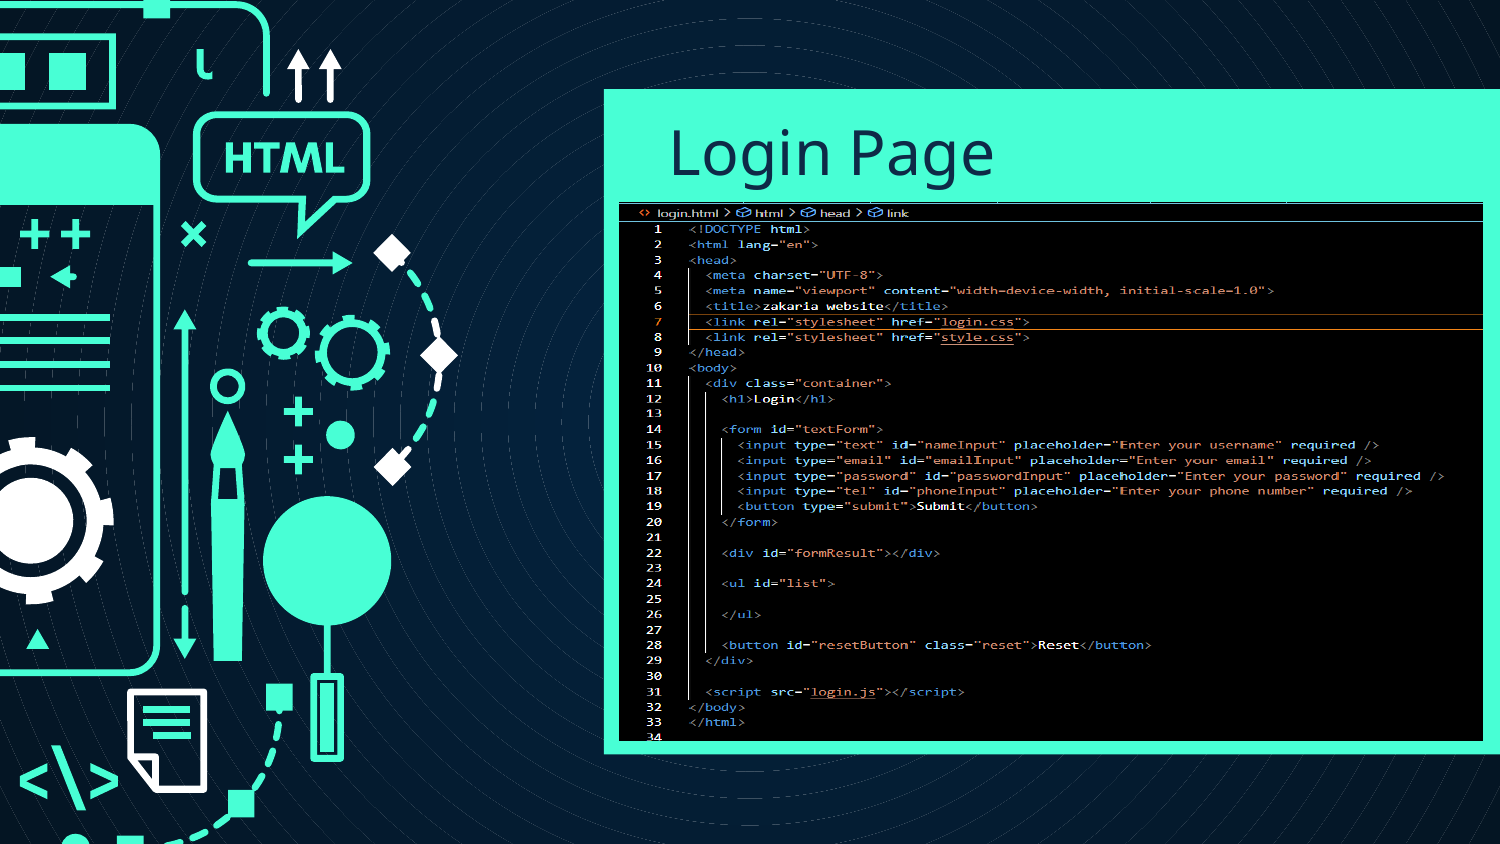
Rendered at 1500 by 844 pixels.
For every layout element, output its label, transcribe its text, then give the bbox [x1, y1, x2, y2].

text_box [0, 0, 459, 844]
picture [619, 202, 1483, 741]
title Login Page [653, 103, 1241, 200]
